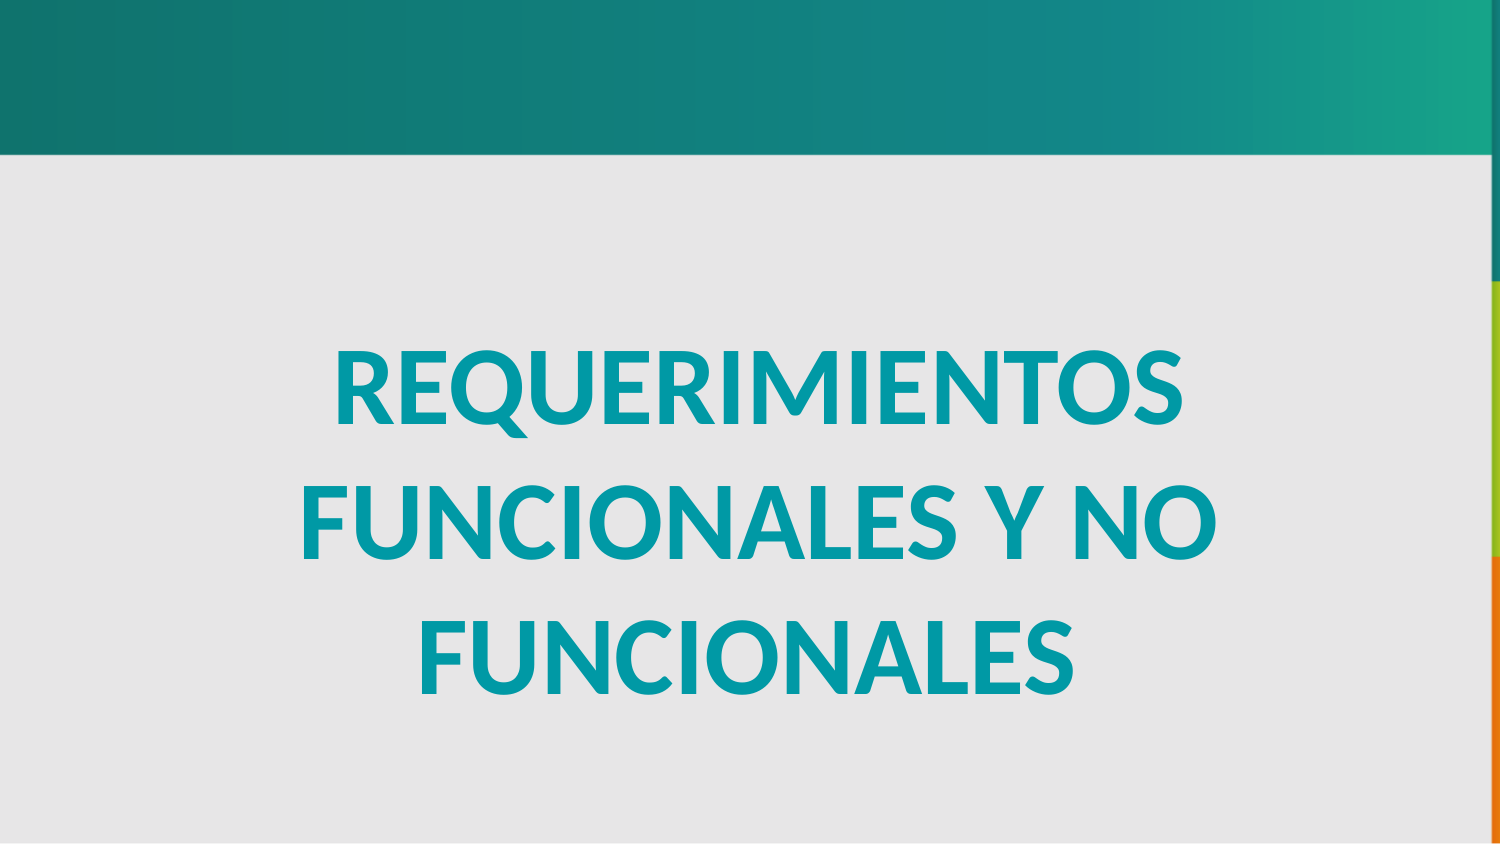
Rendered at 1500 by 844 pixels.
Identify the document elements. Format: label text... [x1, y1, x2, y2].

picture [0, 0, 1500, 844]
text_box REQUERIMIENTOS FUNCIONALES Y NO FUNCIONALES [228, 304, 1290, 725]
